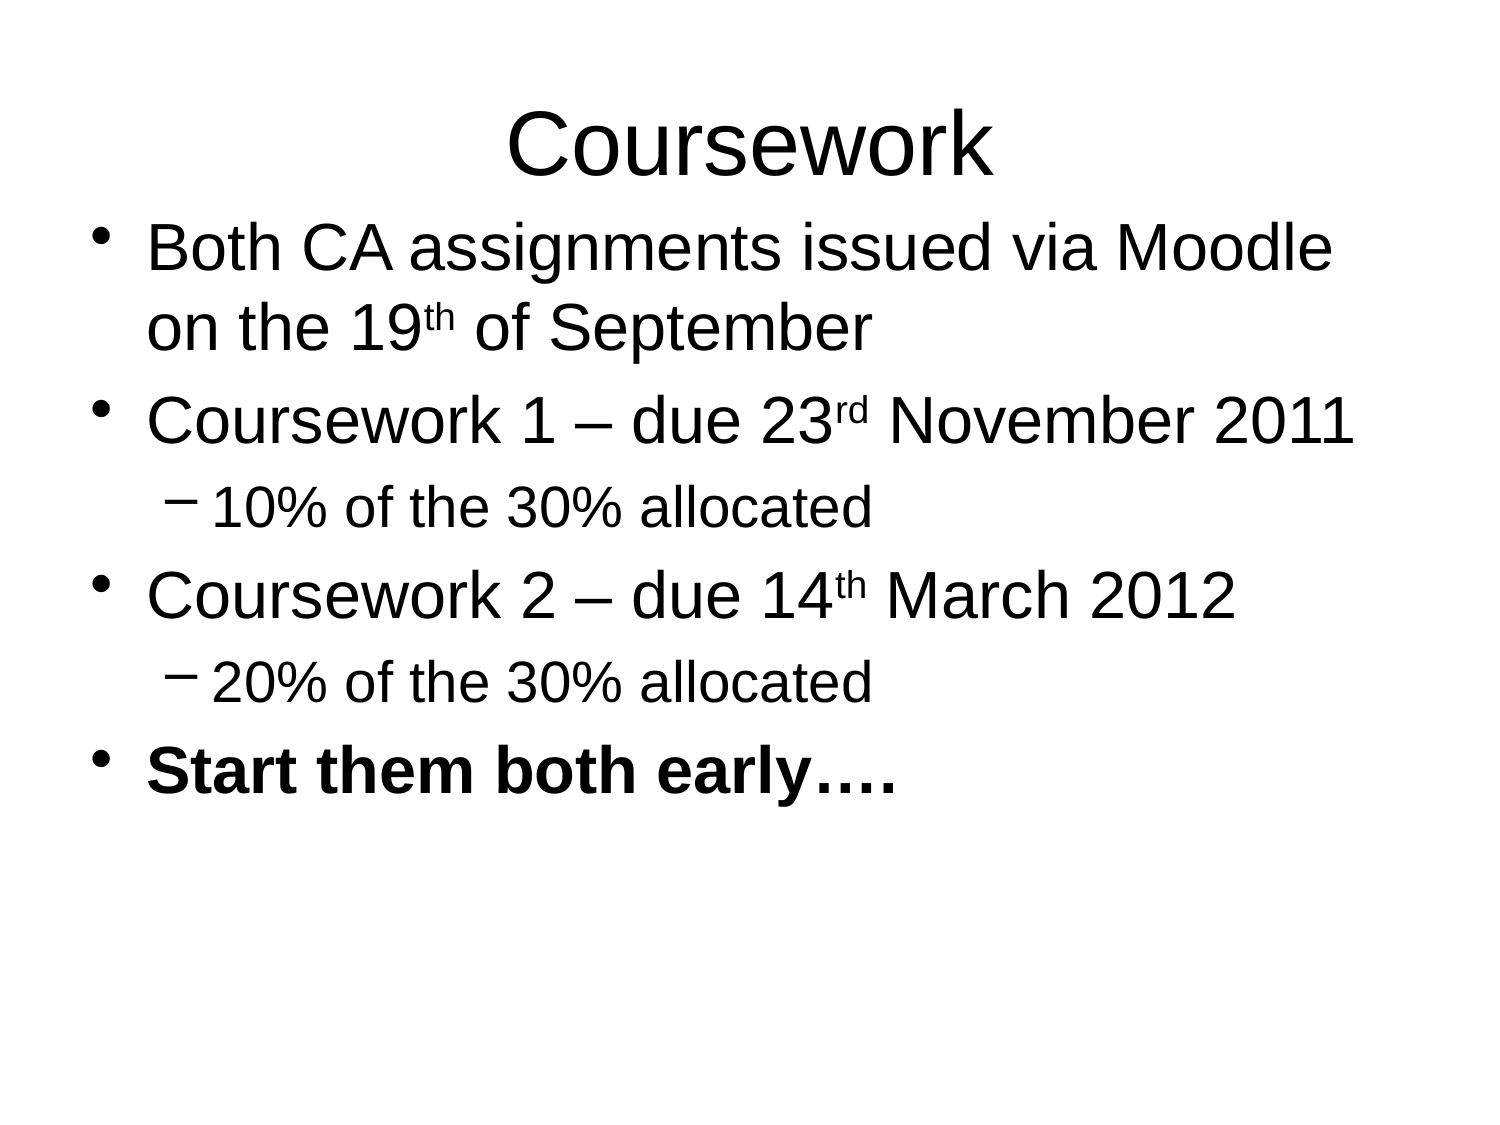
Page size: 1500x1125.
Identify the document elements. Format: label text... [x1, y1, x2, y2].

title Coursework [74, 44, 1426, 196]
list Both CA assignments issued via Moodle on the 19th of September Coursework 1 – due 23rd November 2011 10% of the 30% allocated Coursework 2 – due 14th March 2012 20% of the 30% allocated Start them both early…. [74, 196, 1426, 1006]
